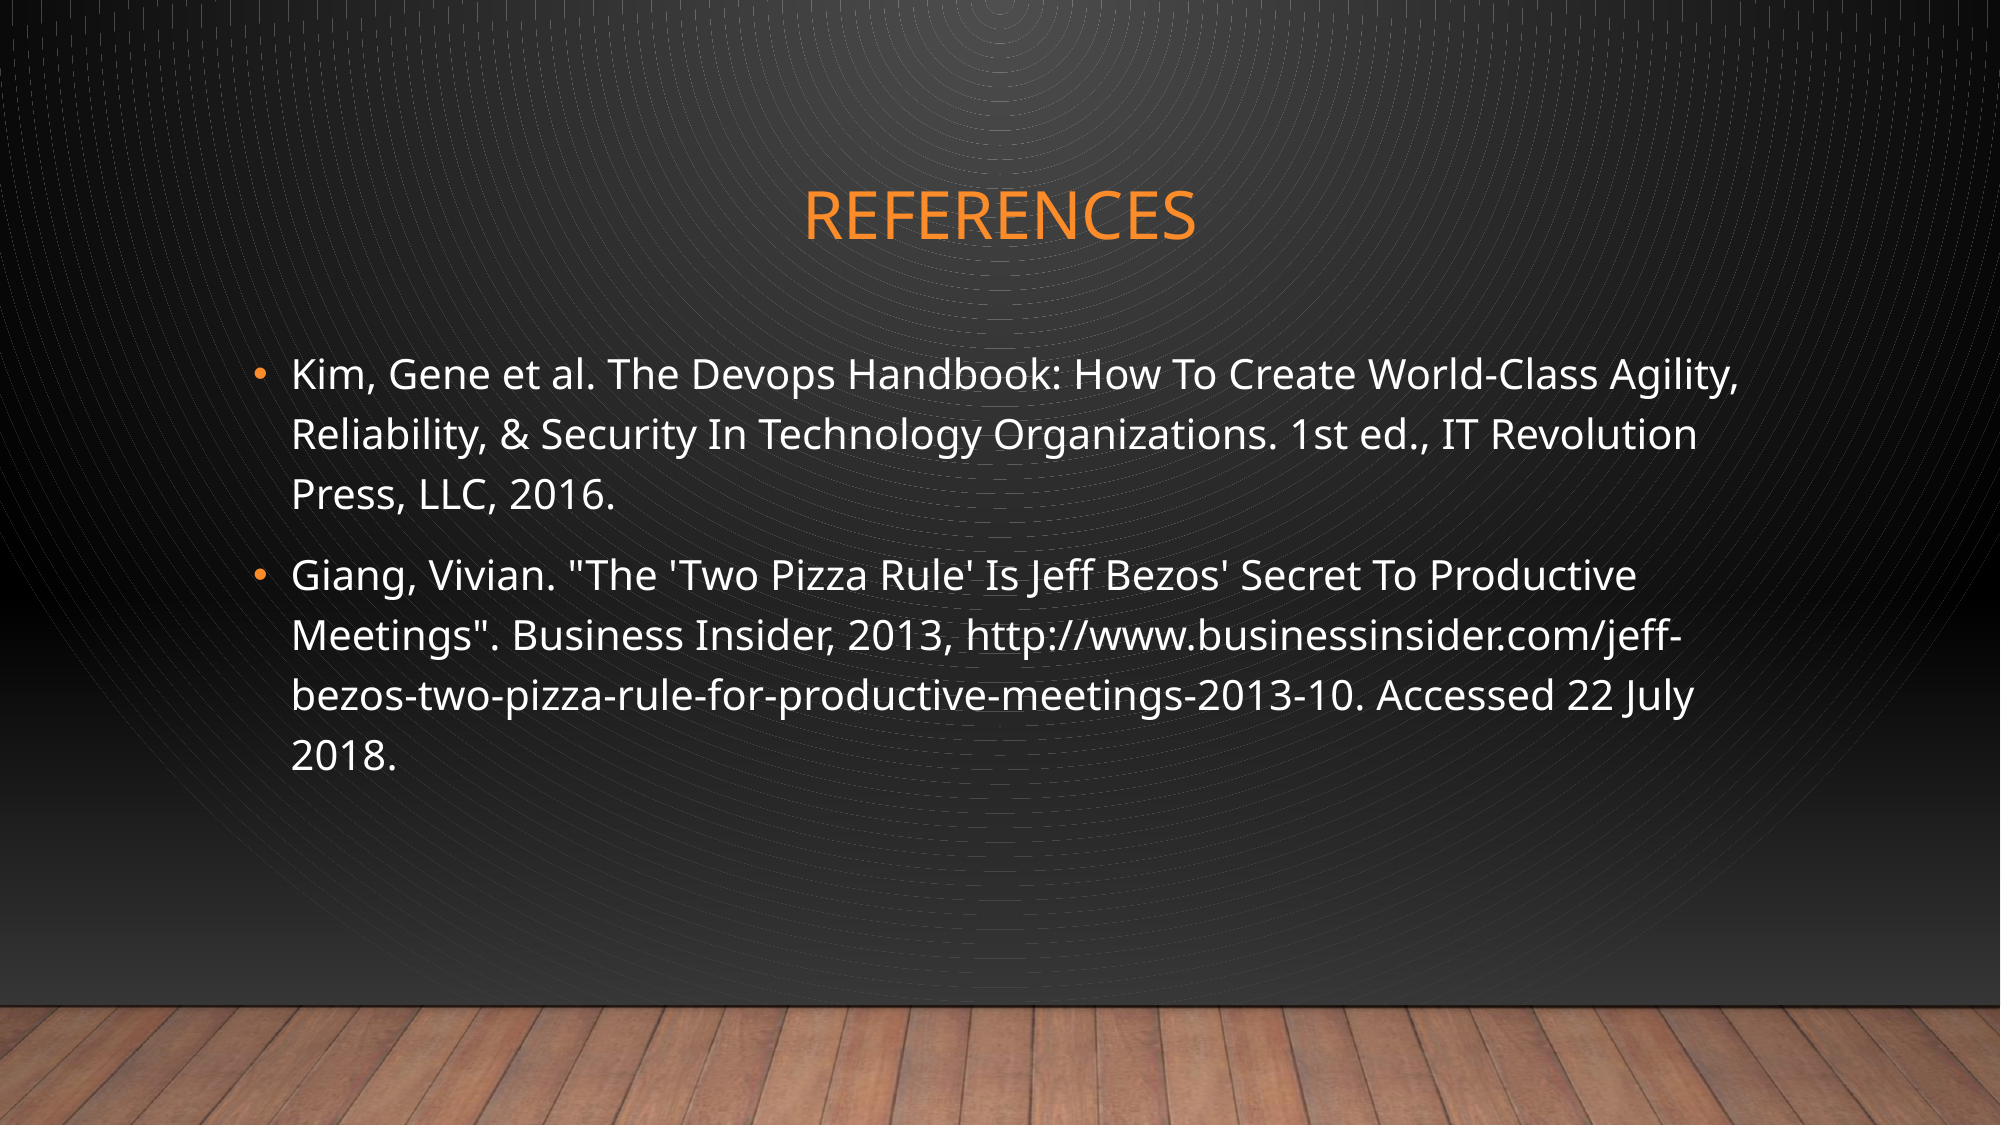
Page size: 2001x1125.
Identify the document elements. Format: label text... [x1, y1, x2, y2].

picture [0, 1005, 2000, 1125]
title References [238, 131, 1763, 305]
list Kim, Gene et al. The Devops Handbook: How To Create World-Class Agility, Reliability, & Security In Technology Organizations. 1st ed., IT Revolution Press, LLC, 2016. Giang, Vivian. "The 'Two Pizza Rule' Is Jeff Bezos' Secret To Productive Meetings". Business Insider, 2013, http://www.businessinsider.com/jeff-bezos-two-pizza-rule-for-productive-meetings-2013-10. Accessed 22 July 2018. [238, 330, 1763, 897]
